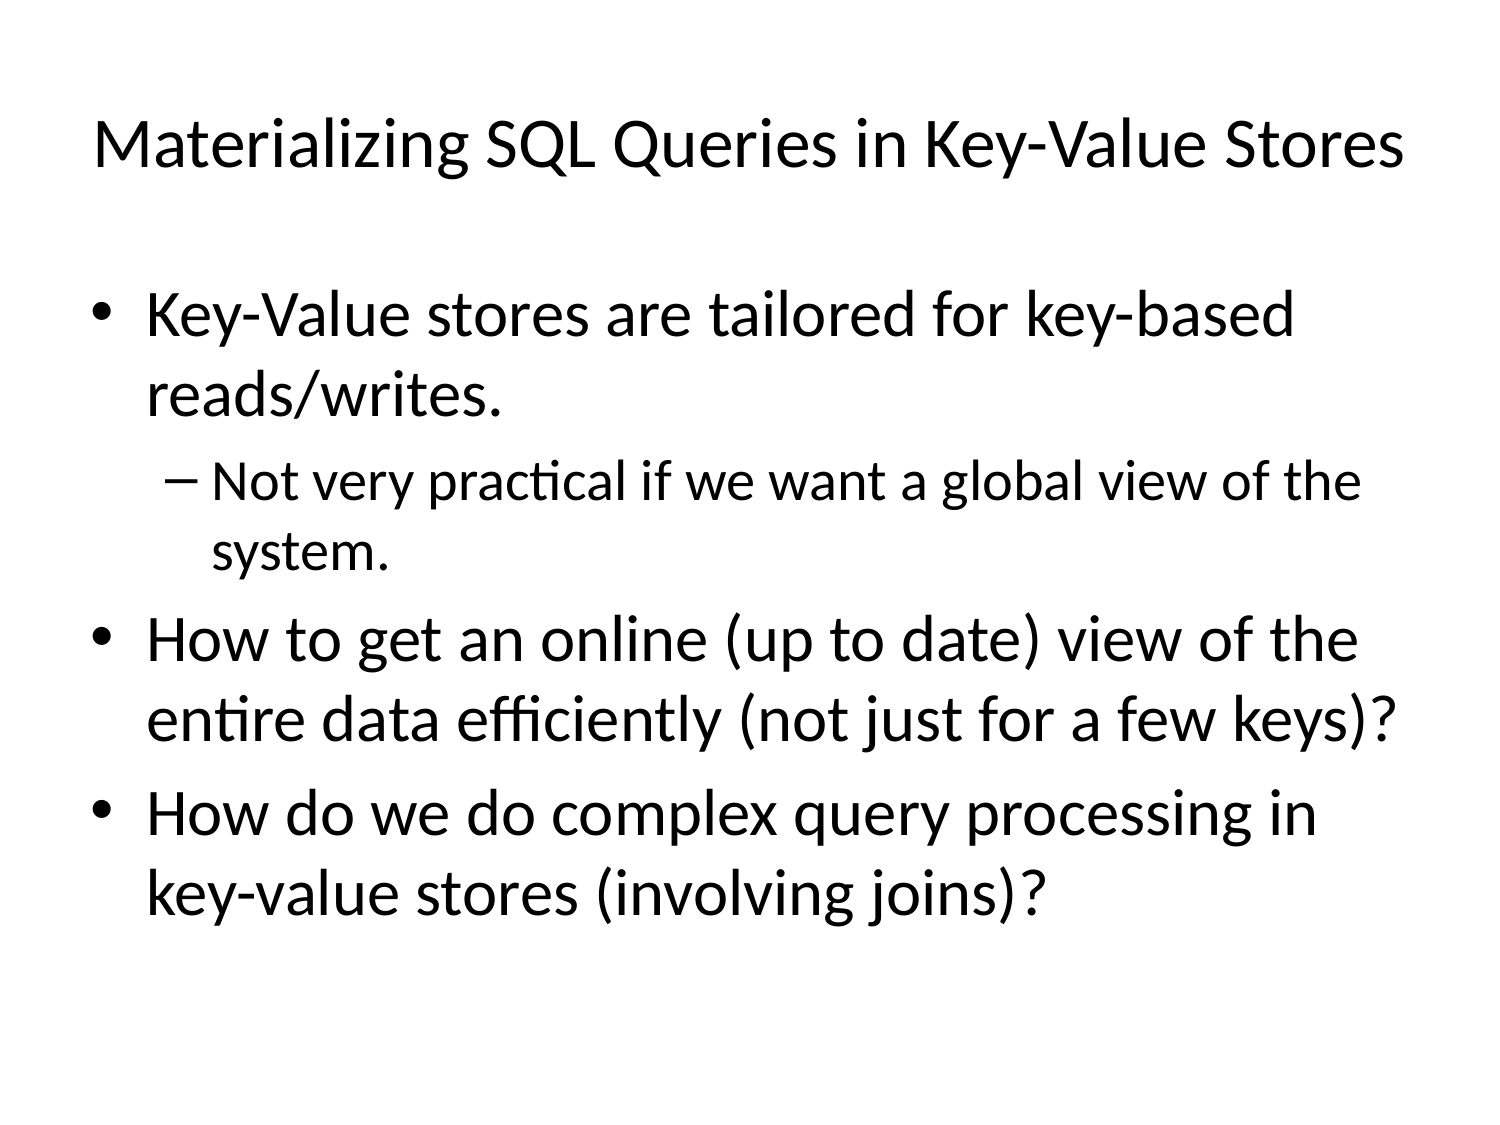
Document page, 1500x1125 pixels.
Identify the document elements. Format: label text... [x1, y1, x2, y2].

list Key-Value stores are tailored for key-based reads/writes. Not very practical if we want a global view of the system. How to get an online (up to date) view of the entire data efficiently (not just for a few keys)? How do we do complex query processing in key-value stores (involving joins)? [75, 262, 1425, 1005]
title Materializing SQL Queries in Key-Value Stores [75, 45, 1425, 233]
